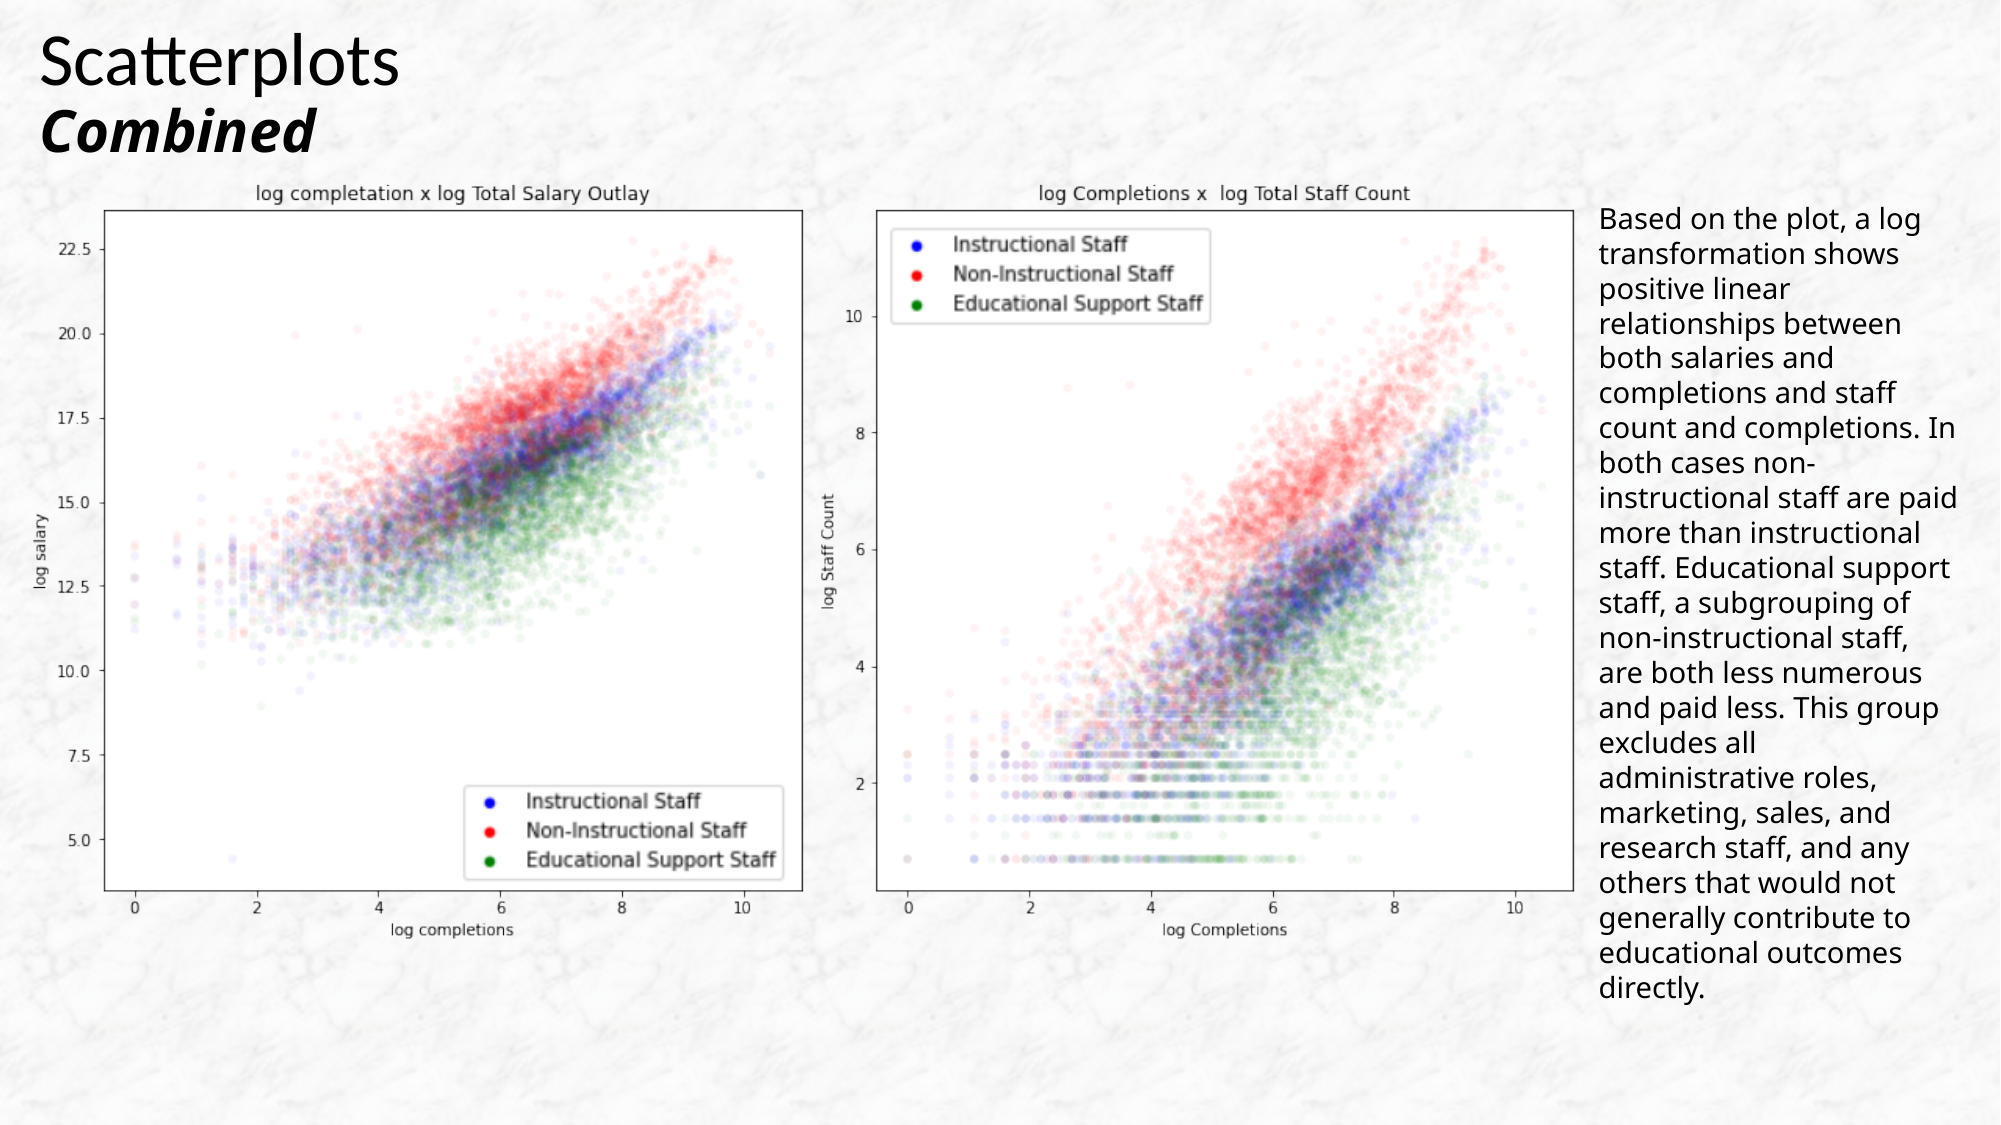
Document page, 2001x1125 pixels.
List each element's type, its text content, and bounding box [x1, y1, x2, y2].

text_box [24, 174, 812, 950]
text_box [812, 174, 1584, 950]
text_box Based on the plot, a log transformation shows positive linear relationships between both salaries and completions and staff count and completions. In both cases non-instructional staff are paid more than instructional staff. Educational support staff, a subgrouping of non-instructional staff, are both less numerous and paid less. This group excludes all administrative roles, marketing, sales, and research staff, and any others that would not generally contribute to educational outcomes directly. [1583, 192, 1976, 1012]
title Scatterplots Combined [24, 0, 1750, 192]
